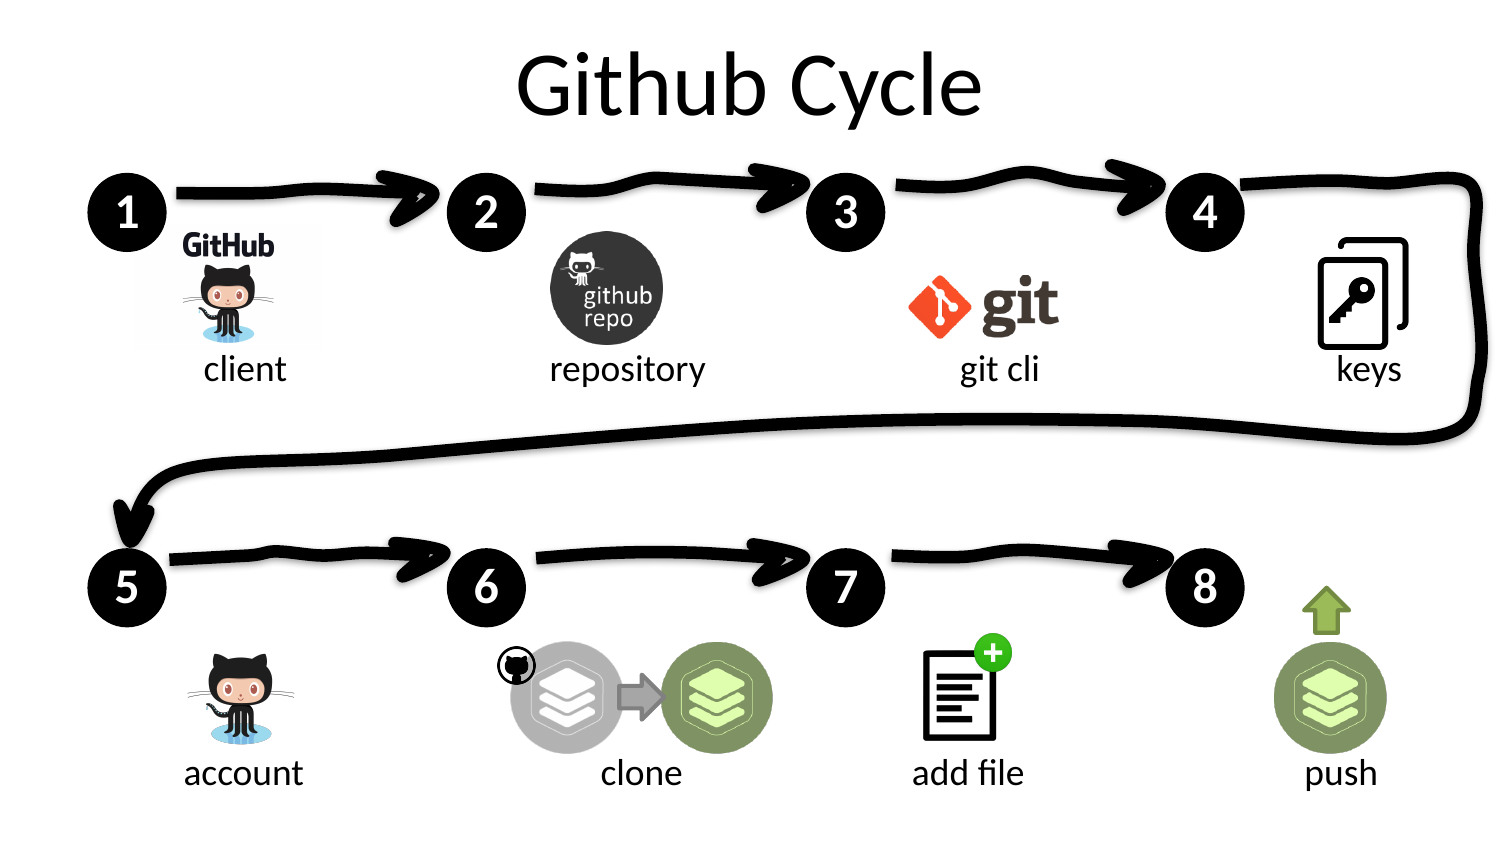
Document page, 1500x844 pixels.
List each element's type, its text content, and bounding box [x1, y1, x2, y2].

text_box 5 [87, 548, 167, 628]
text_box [497, 641, 773, 755]
text_box [169, 540, 447, 579]
picture [133, 224, 322, 351]
text_box client repository git cli keys [188, 336, 1420, 397]
text_box 7 [806, 548, 886, 628]
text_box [1306, 237, 1420, 351]
text_box account clone add file push [168, 740, 1396, 801]
text_box 4 [1166, 172, 1233, 204]
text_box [913, 633, 1012, 741]
text_box 1 [87, 172, 167, 253]
text_box [535, 542, 807, 583]
text_box [117, 175, 1484, 544]
text_box [891, 543, 1170, 584]
picture [550, 231, 664, 345]
picture [908, 275, 1059, 339]
text_box [176, 174, 436, 223]
text_box [895, 163, 1162, 212]
picture [184, 652, 298, 747]
title Github Cycle [75, 8, 1425, 150]
text_box 2 [446, 172, 526, 253]
text_box 8 [1165, 548, 1245, 628]
text_box [534, 167, 807, 209]
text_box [1273, 587, 1387, 755]
text_box 6 [446, 548, 526, 628]
text_box 3 [806, 172, 886, 253]
